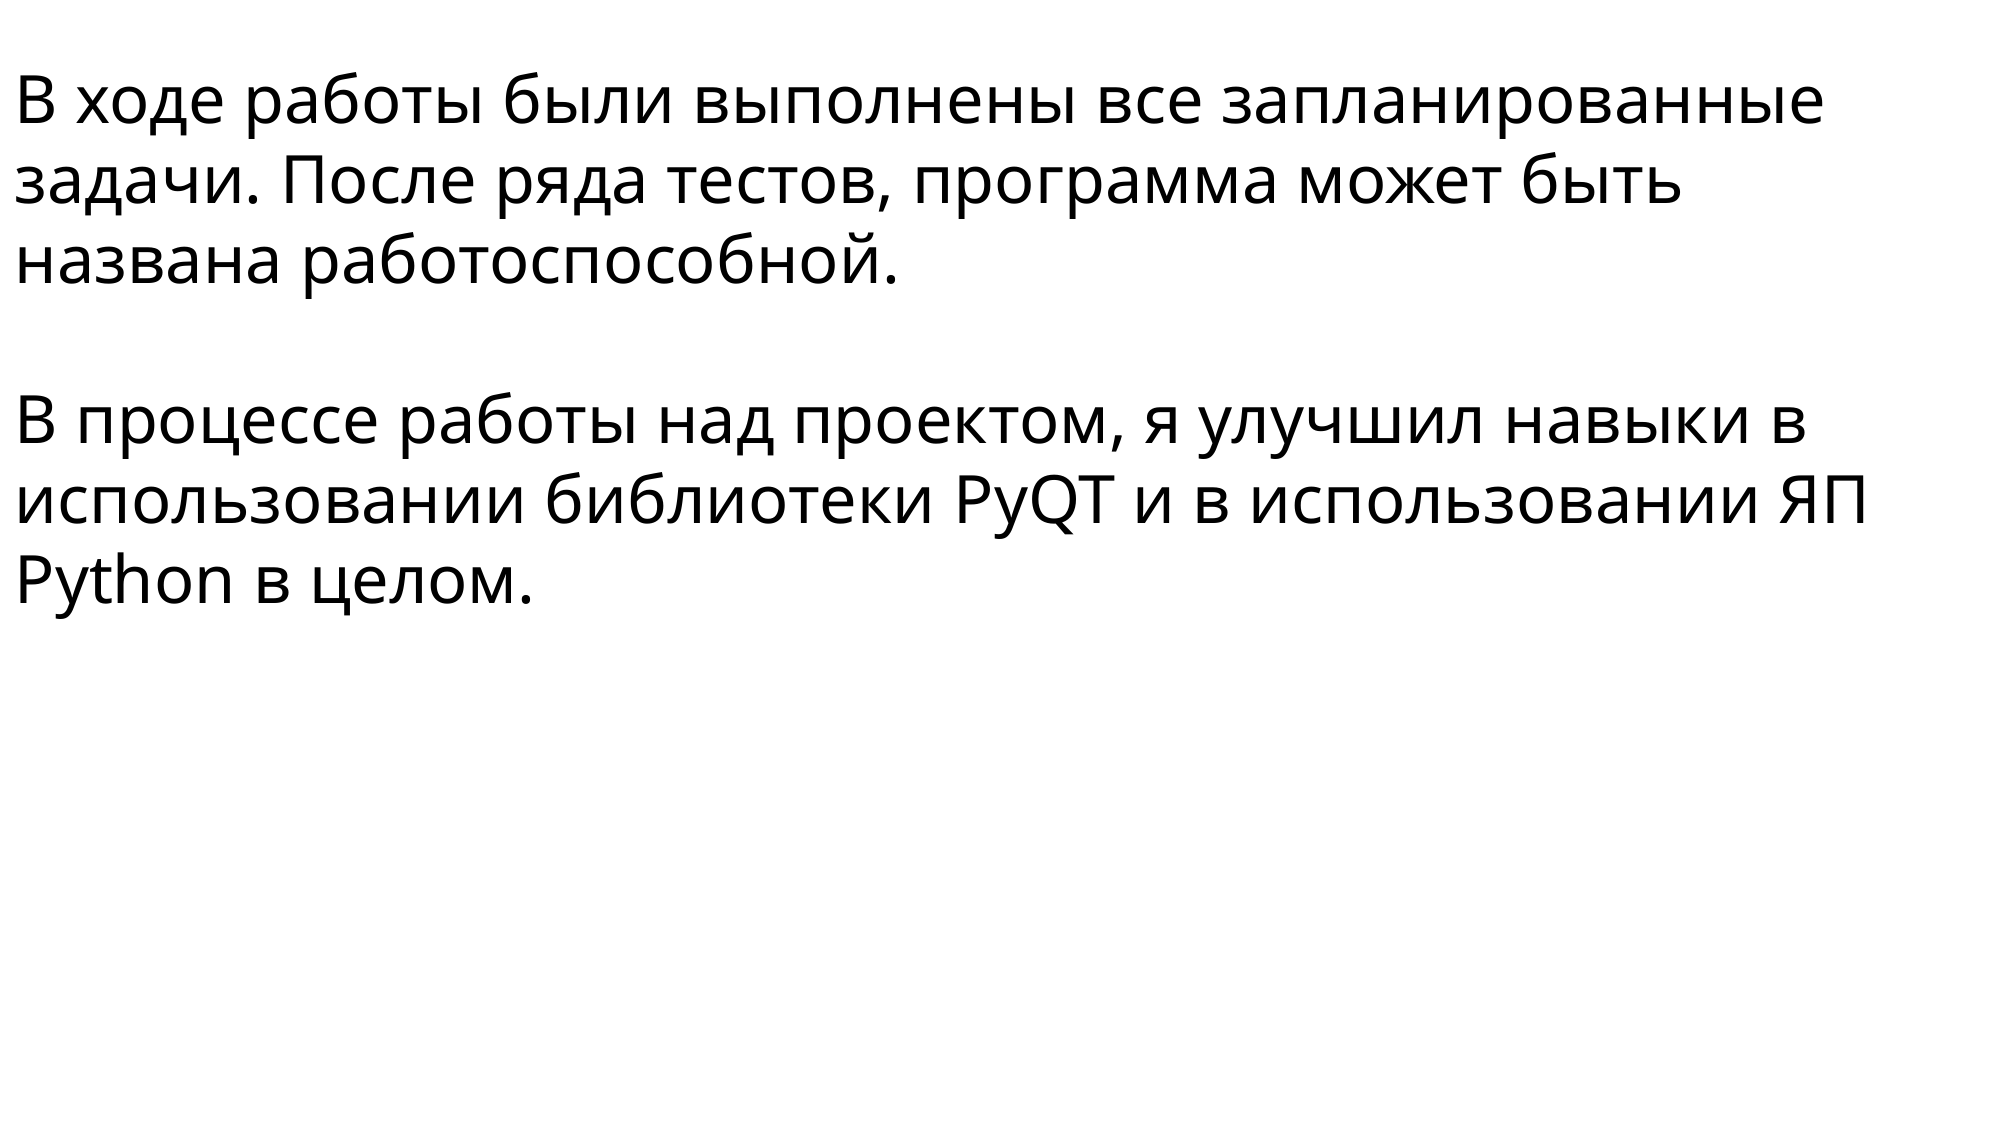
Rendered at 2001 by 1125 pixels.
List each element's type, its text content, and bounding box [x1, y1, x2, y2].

text_box В ходе работы были выполнены все запланированные задачи. После ряда тестов, программа может быть названа работоспособной. В процессе работы над проектом, я улучшил навыки в использовании библиотеки PyQT и в использовании ЯП Python в целом. [0, 49, 1982, 624]
